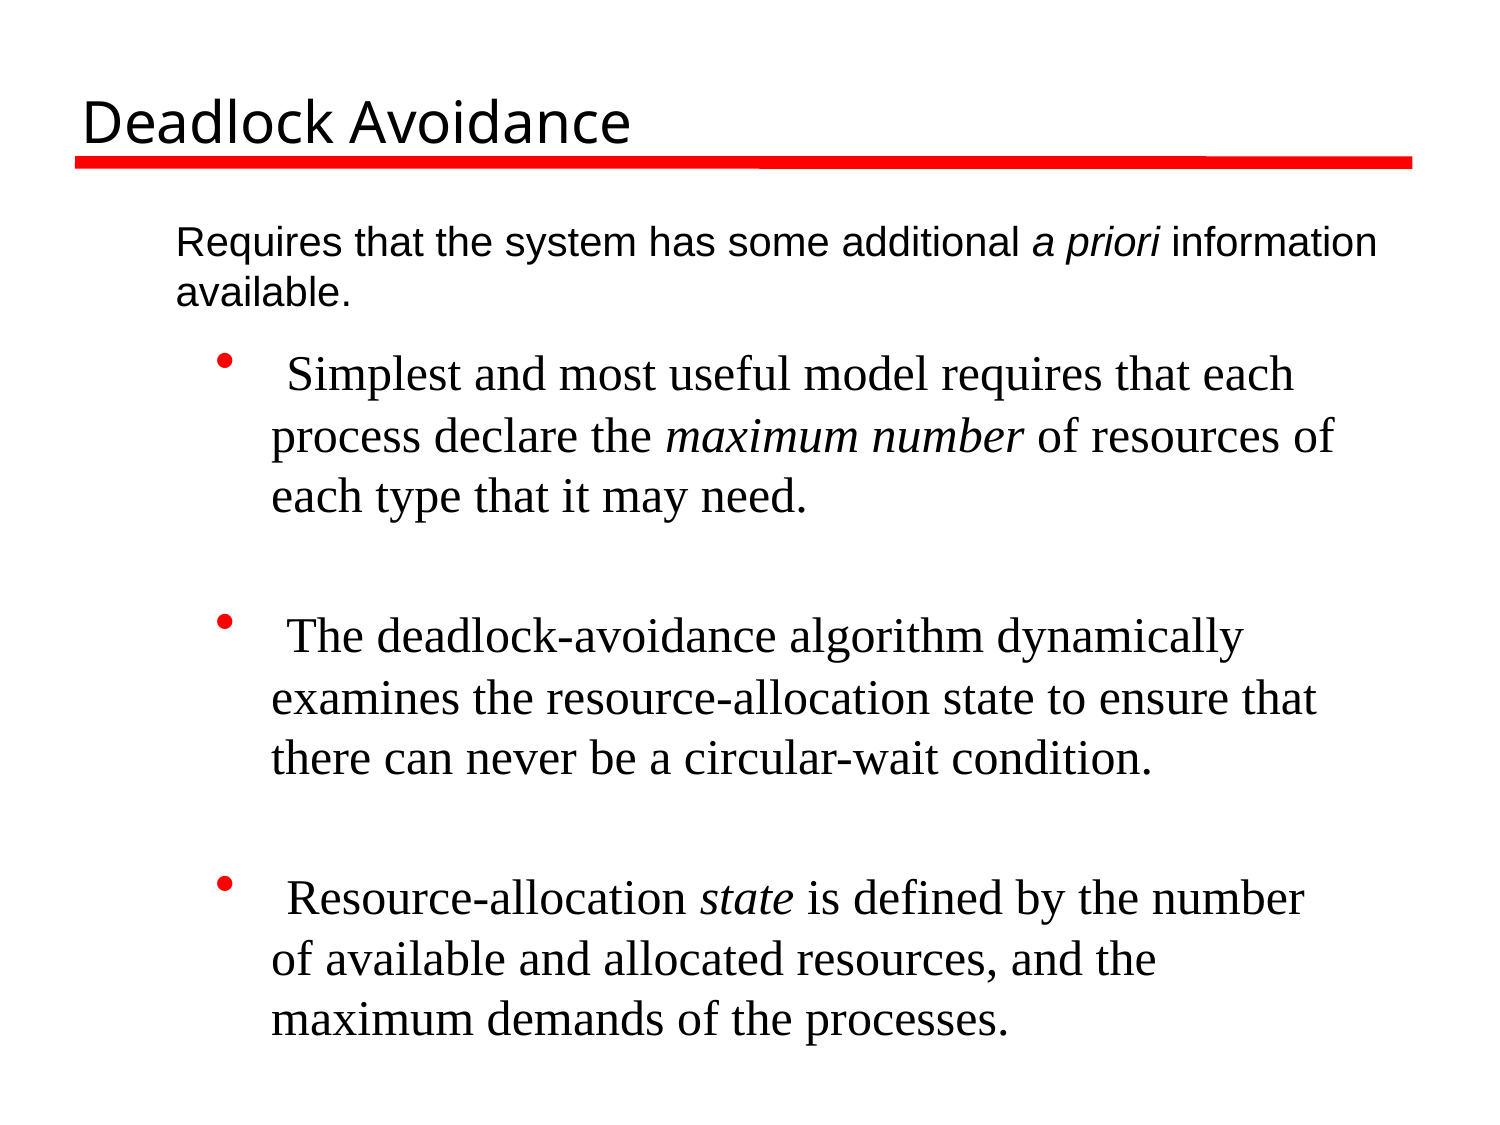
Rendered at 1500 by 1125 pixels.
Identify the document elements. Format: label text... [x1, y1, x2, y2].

title Deadlock Avoidance [66, 24, 1413, 163]
list Simplest and most useful model requires that each process declare the maximum number of resources of each type that it may need. The deadlock-avoidance algorithm dynamically examines the resource-allocation state to ensure that there can never be a circular-wait condition. Resource-allocation state is defined by the number of available and allocated resources, and the maximum demands of the processes. [199, 324, 1354, 1001]
text_box Requires that the system has some additional a priori information available. [160, 207, 1405, 323]
